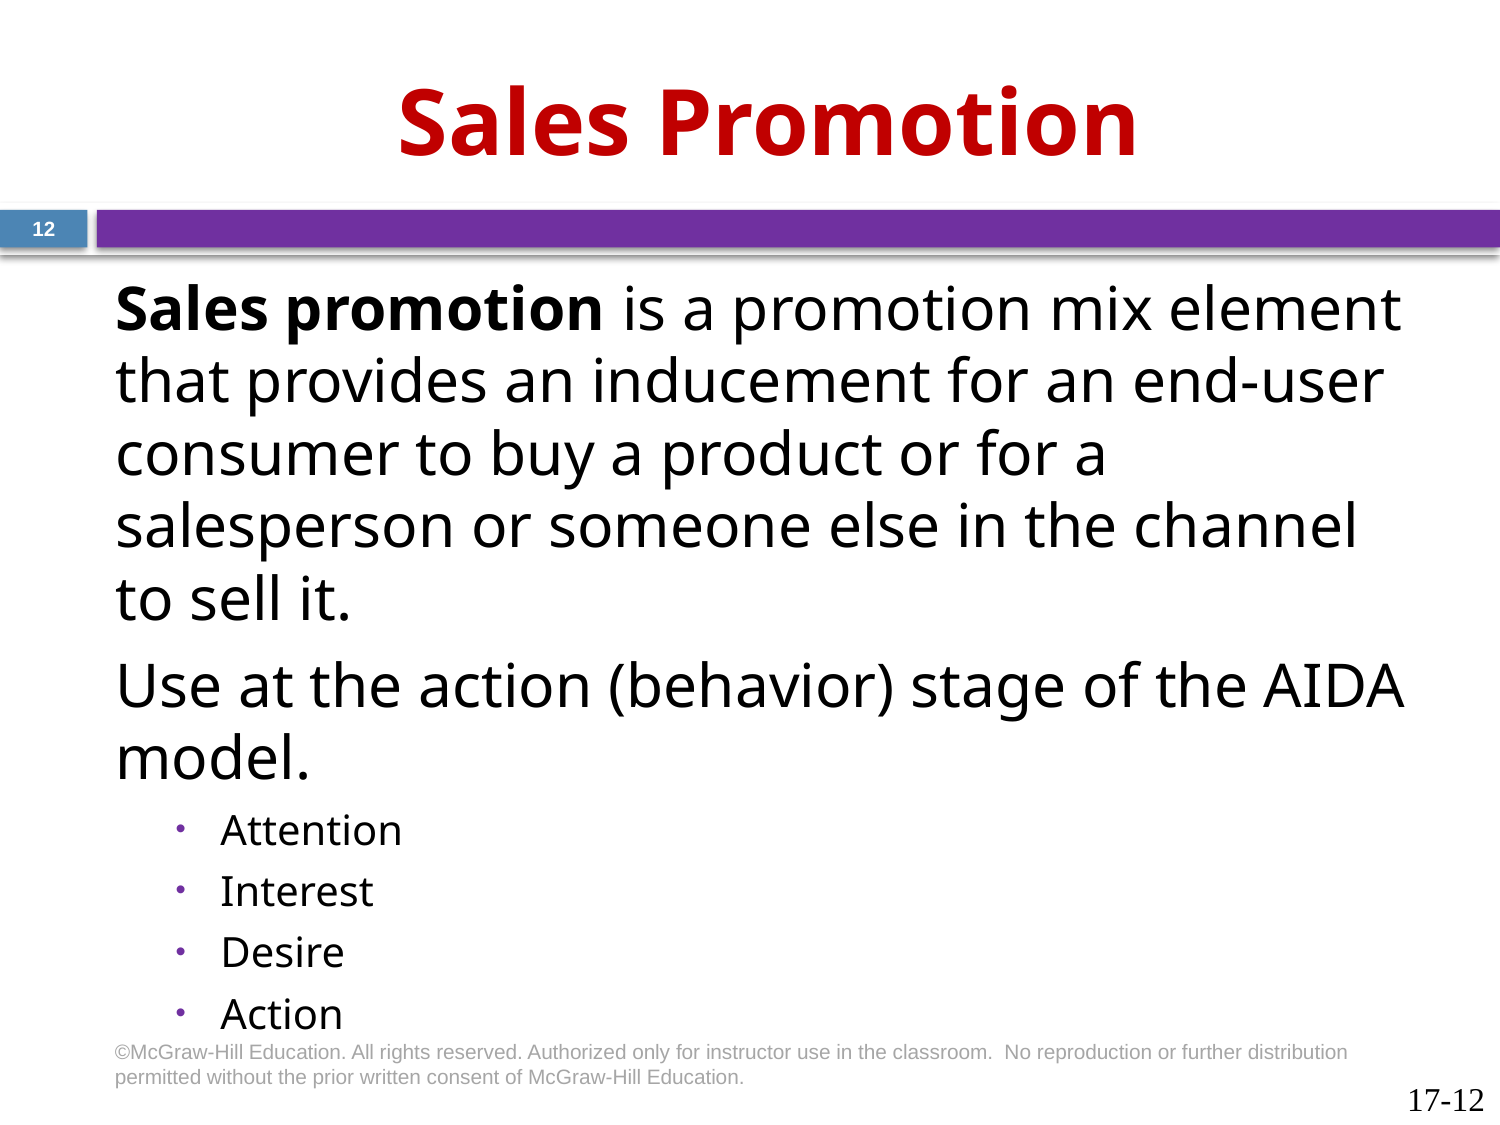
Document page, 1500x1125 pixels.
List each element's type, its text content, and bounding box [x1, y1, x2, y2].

list Sales promotion is a promotion mix element that provides an inducement for an end-user consumer to buy a product or for a salesperson or someone else in the channel to sell it. Use at the action (behavior) stage of the AIDA model. Attention Interest Desire Action [100, 262, 1439, 1001]
title Sales Promotion [100, 37, 1439, 201]
footer ©McGraw-Hill Education. All rights reserved. Authorized only for instructor use in the classroom. No reproduction or further distribution permitted without the prior written consent of McGraw-Hill Education. [99, 1025, 1438, 1103]
slide_number 12 [0, 208, 88, 249]
text_box 17-12 [1357, 1063, 1500, 1125]
